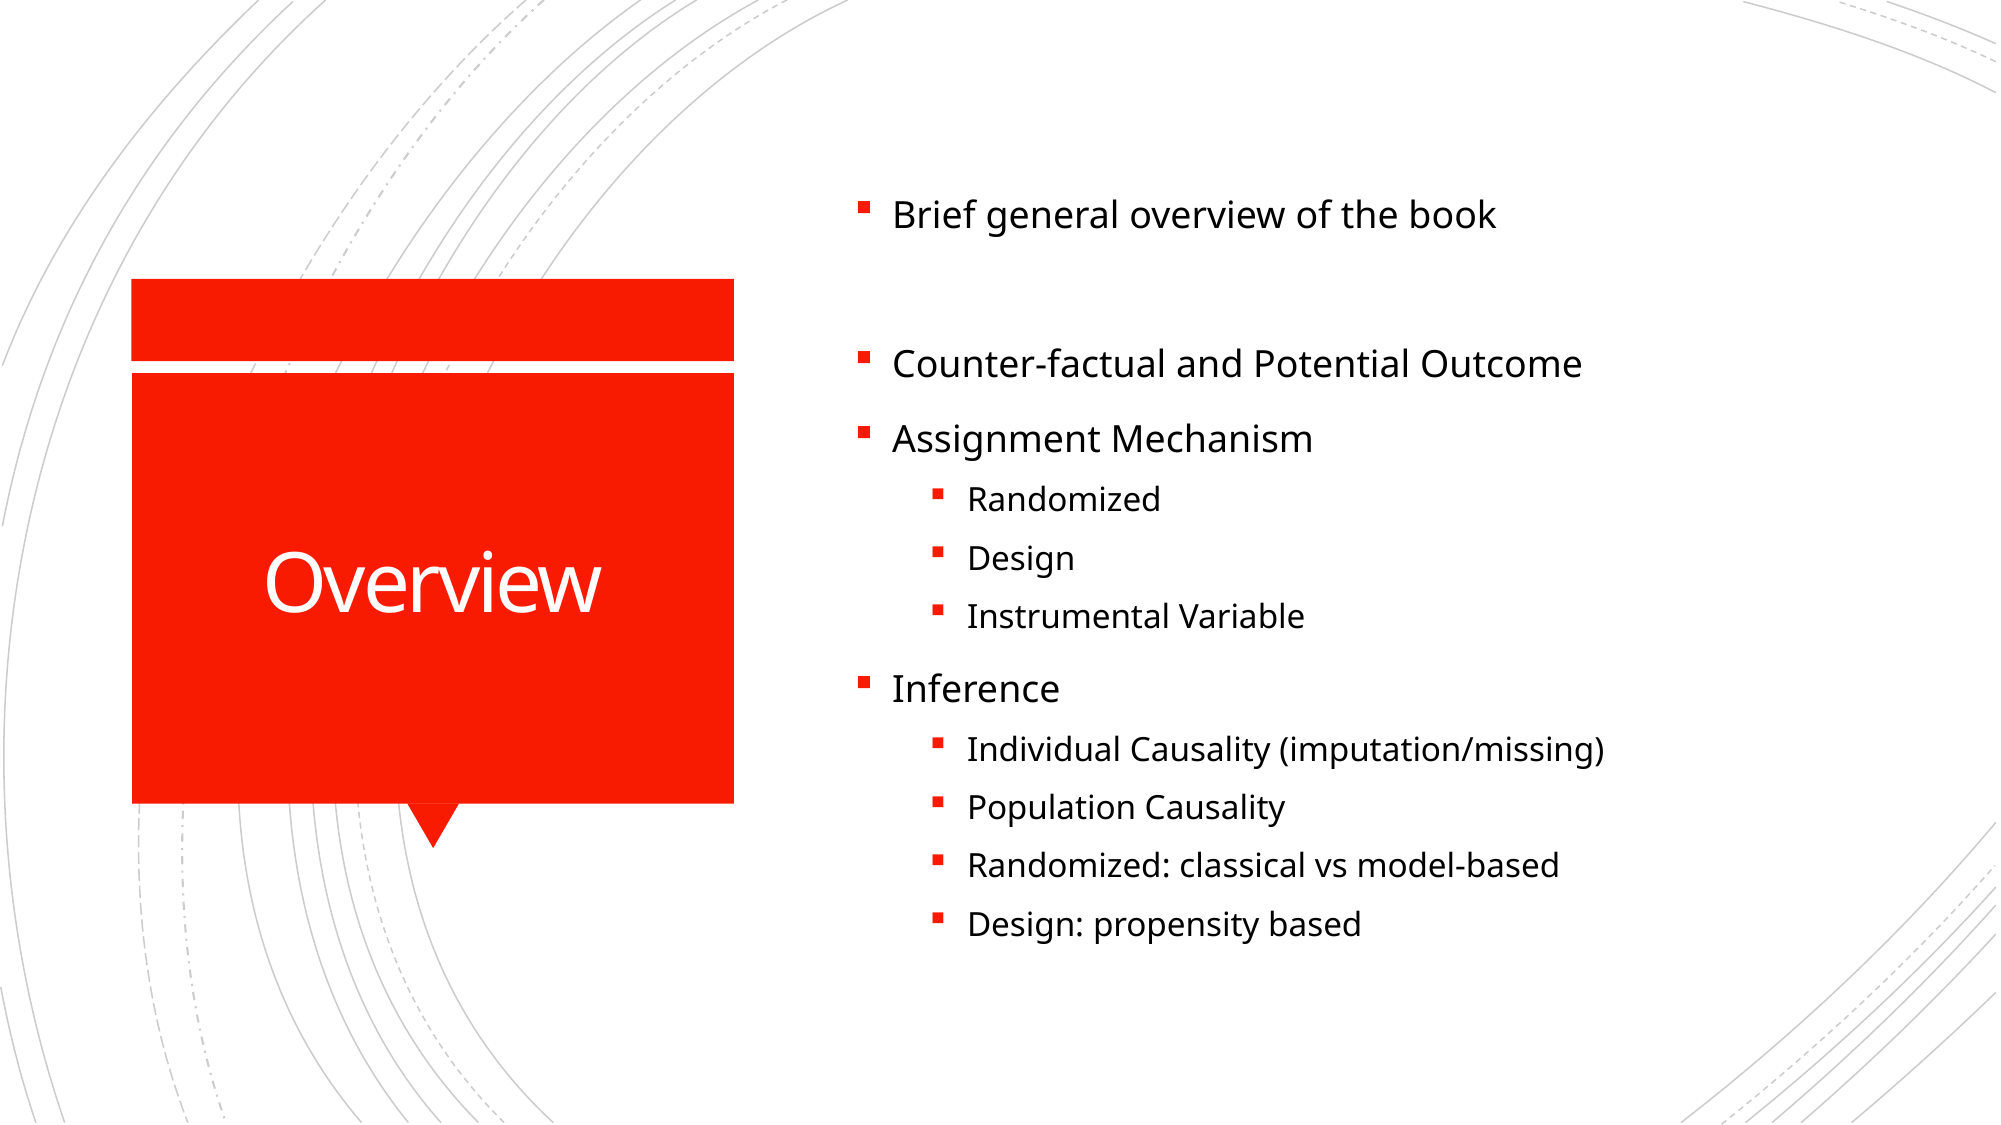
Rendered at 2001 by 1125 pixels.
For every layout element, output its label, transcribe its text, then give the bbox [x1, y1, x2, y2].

list Brief general overview of the book Counter-factual and Potential Outcome Assignment Mechanism Randomized Design Instrumental Variable Inference Individual Causality (imputation/missing) Population Causality Randomized: classical vs model-based Design: propensity based [839, 131, 1871, 993]
title Overview [145, 385, 720, 789]
